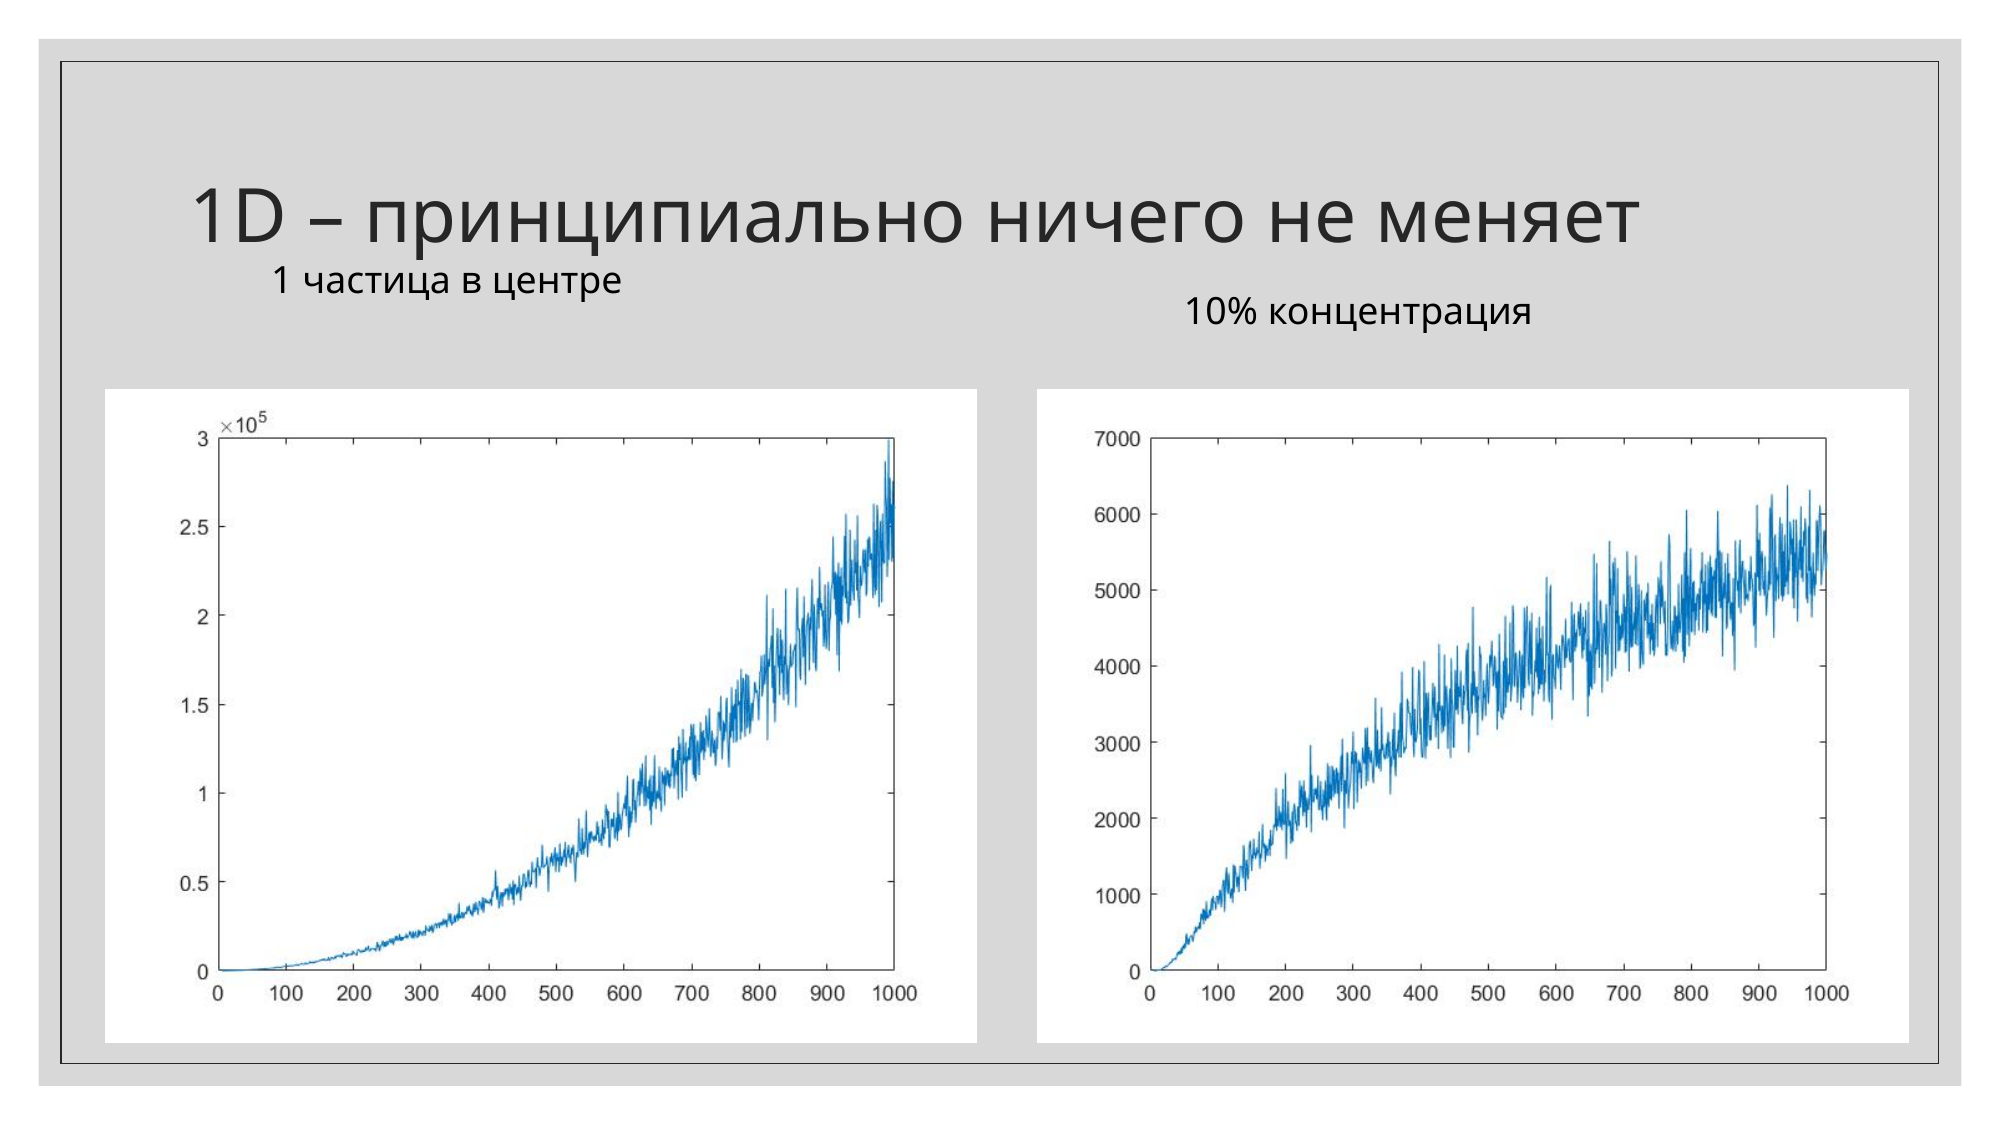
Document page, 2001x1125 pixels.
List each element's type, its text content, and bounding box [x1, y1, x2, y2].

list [1037, 389, 1909, 1044]
title 1D – принципиально ничего не меняет [174, 105, 1825, 331]
text_box 1 частица в центре [256, 249, 735, 309]
picture [104, 389, 977, 1044]
text_box 10% концентрация [1169, 279, 1744, 340]
